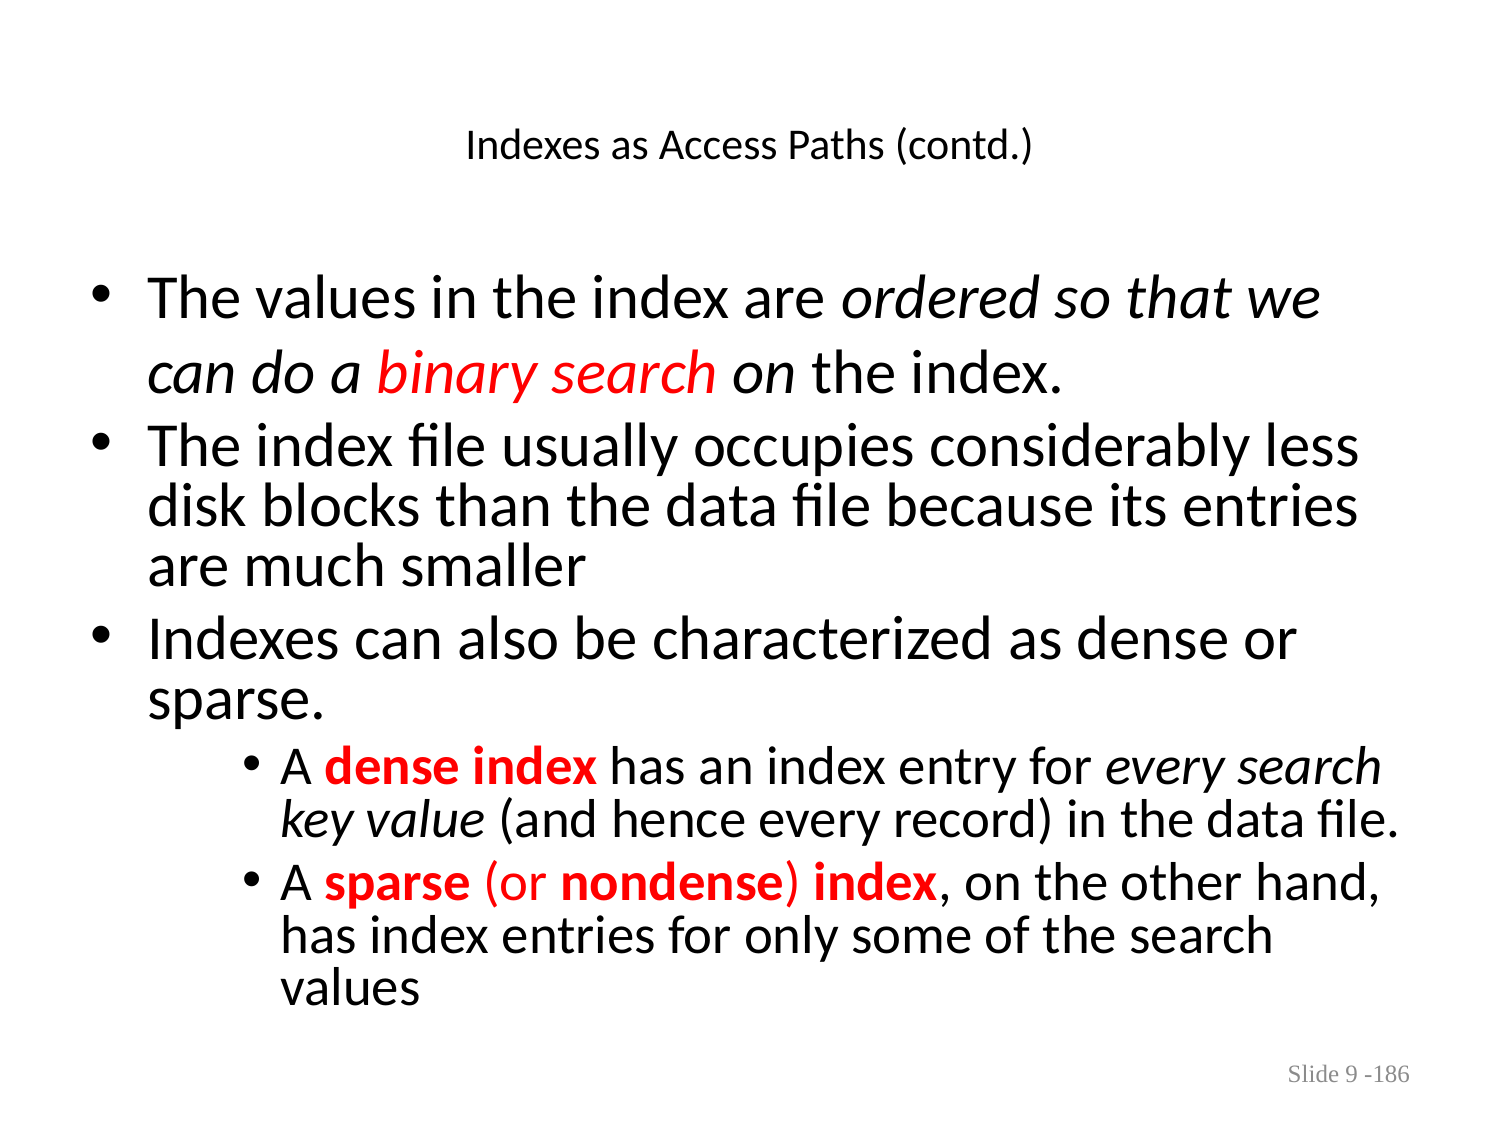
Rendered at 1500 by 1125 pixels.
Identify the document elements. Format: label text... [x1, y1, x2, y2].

slide_number Slide 9 -186 [1074, 1042, 1425, 1103]
title Indexes as Access Paths (contd.) [112, 107, 1388, 176]
list The values in the index are ordered so that we can do a binary search on the index. The index file usually occupies considerably less disk blocks than the data file because its entries are much smaller Indexes can also be characterized as dense or sparse. A dense index has an index entry for every search key value (and hence every record) in the data file. A sparse (or nondense) index, on the other hand, has index entries for only some of the search values [75, 247, 1438, 1032]
